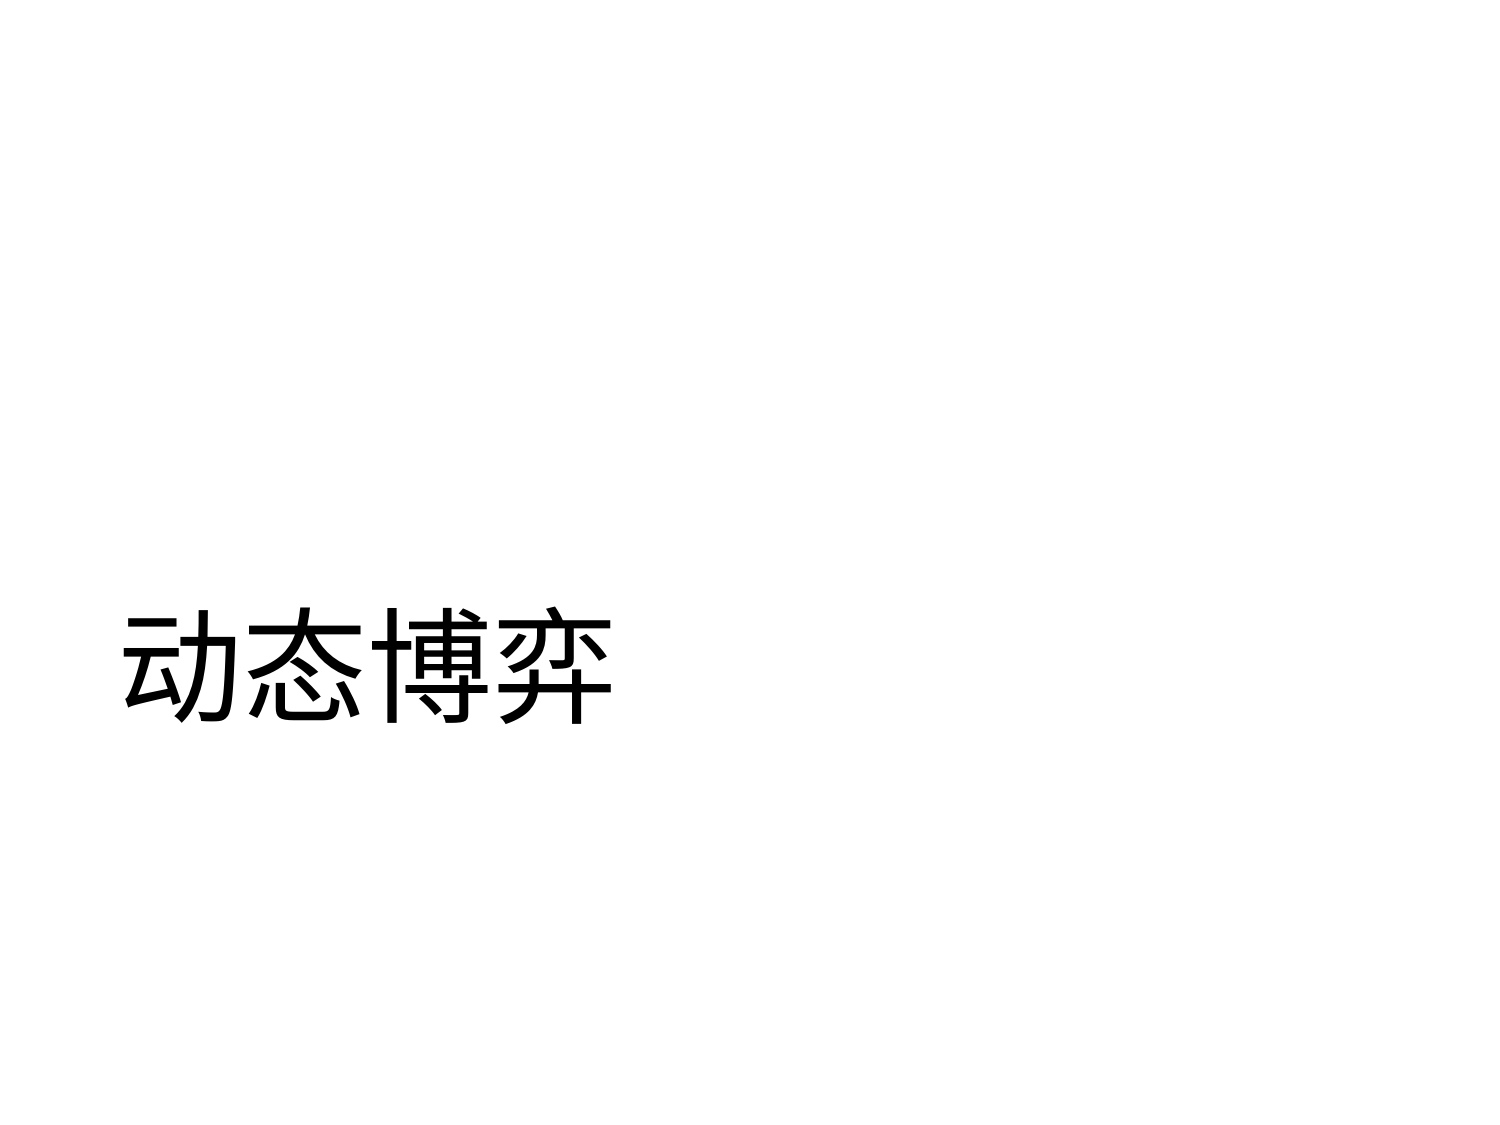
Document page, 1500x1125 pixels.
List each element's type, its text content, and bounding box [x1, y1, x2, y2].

title 动态博弈 [102, 280, 1397, 749]
